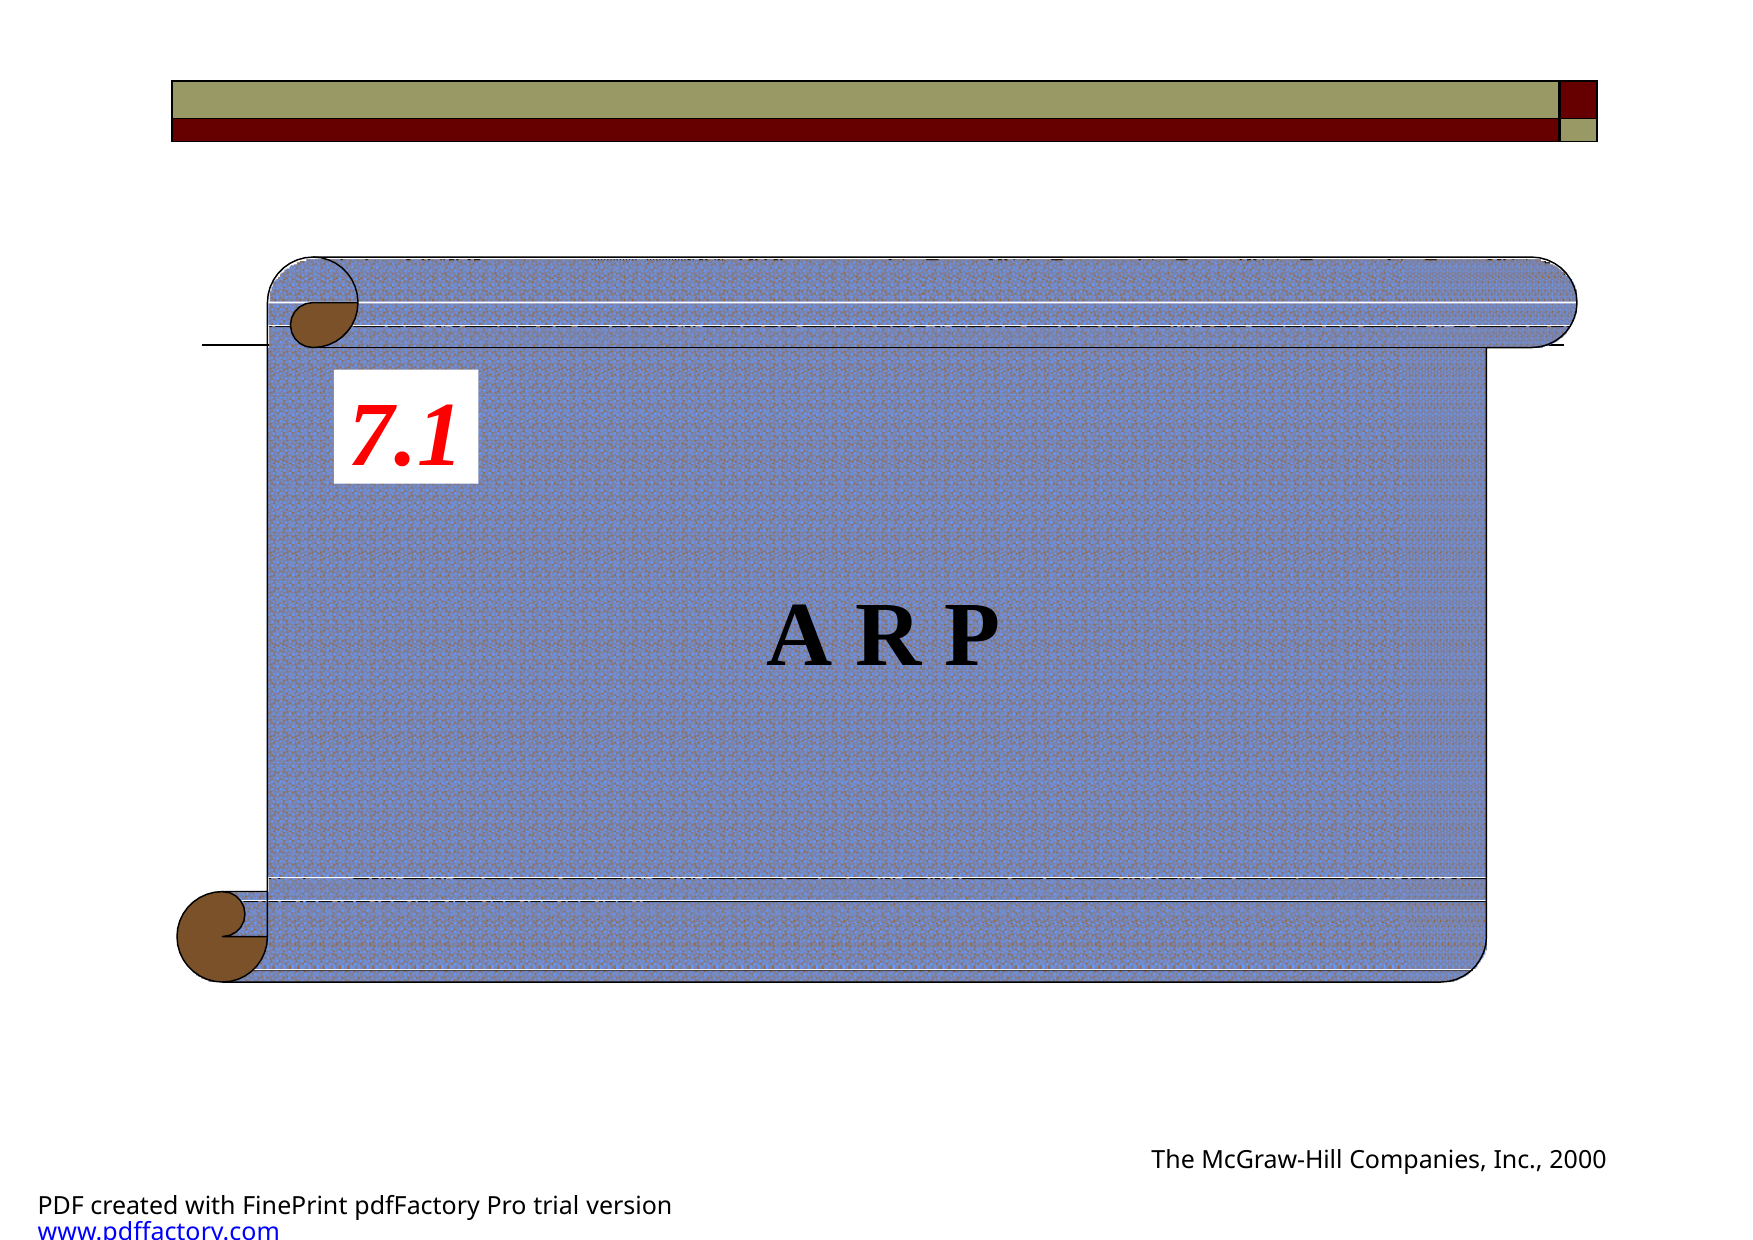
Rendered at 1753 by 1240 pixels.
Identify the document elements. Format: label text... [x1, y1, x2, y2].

table_cell [173, 119, 1558, 141]
text_box The McGraw-Hill Companies, Inc., 2000 [1149, 1138, 1614, 1173]
text_box PDF created with FinePrint pdfFactory Pro trial version www.pdffactory.com [35, 1189, 882, 1240]
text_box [175, 256, 1578, 984]
table_header [173, 82, 1558, 118]
table_cell [1561, 119, 1596, 141]
table_header [1561, 82, 1596, 118]
